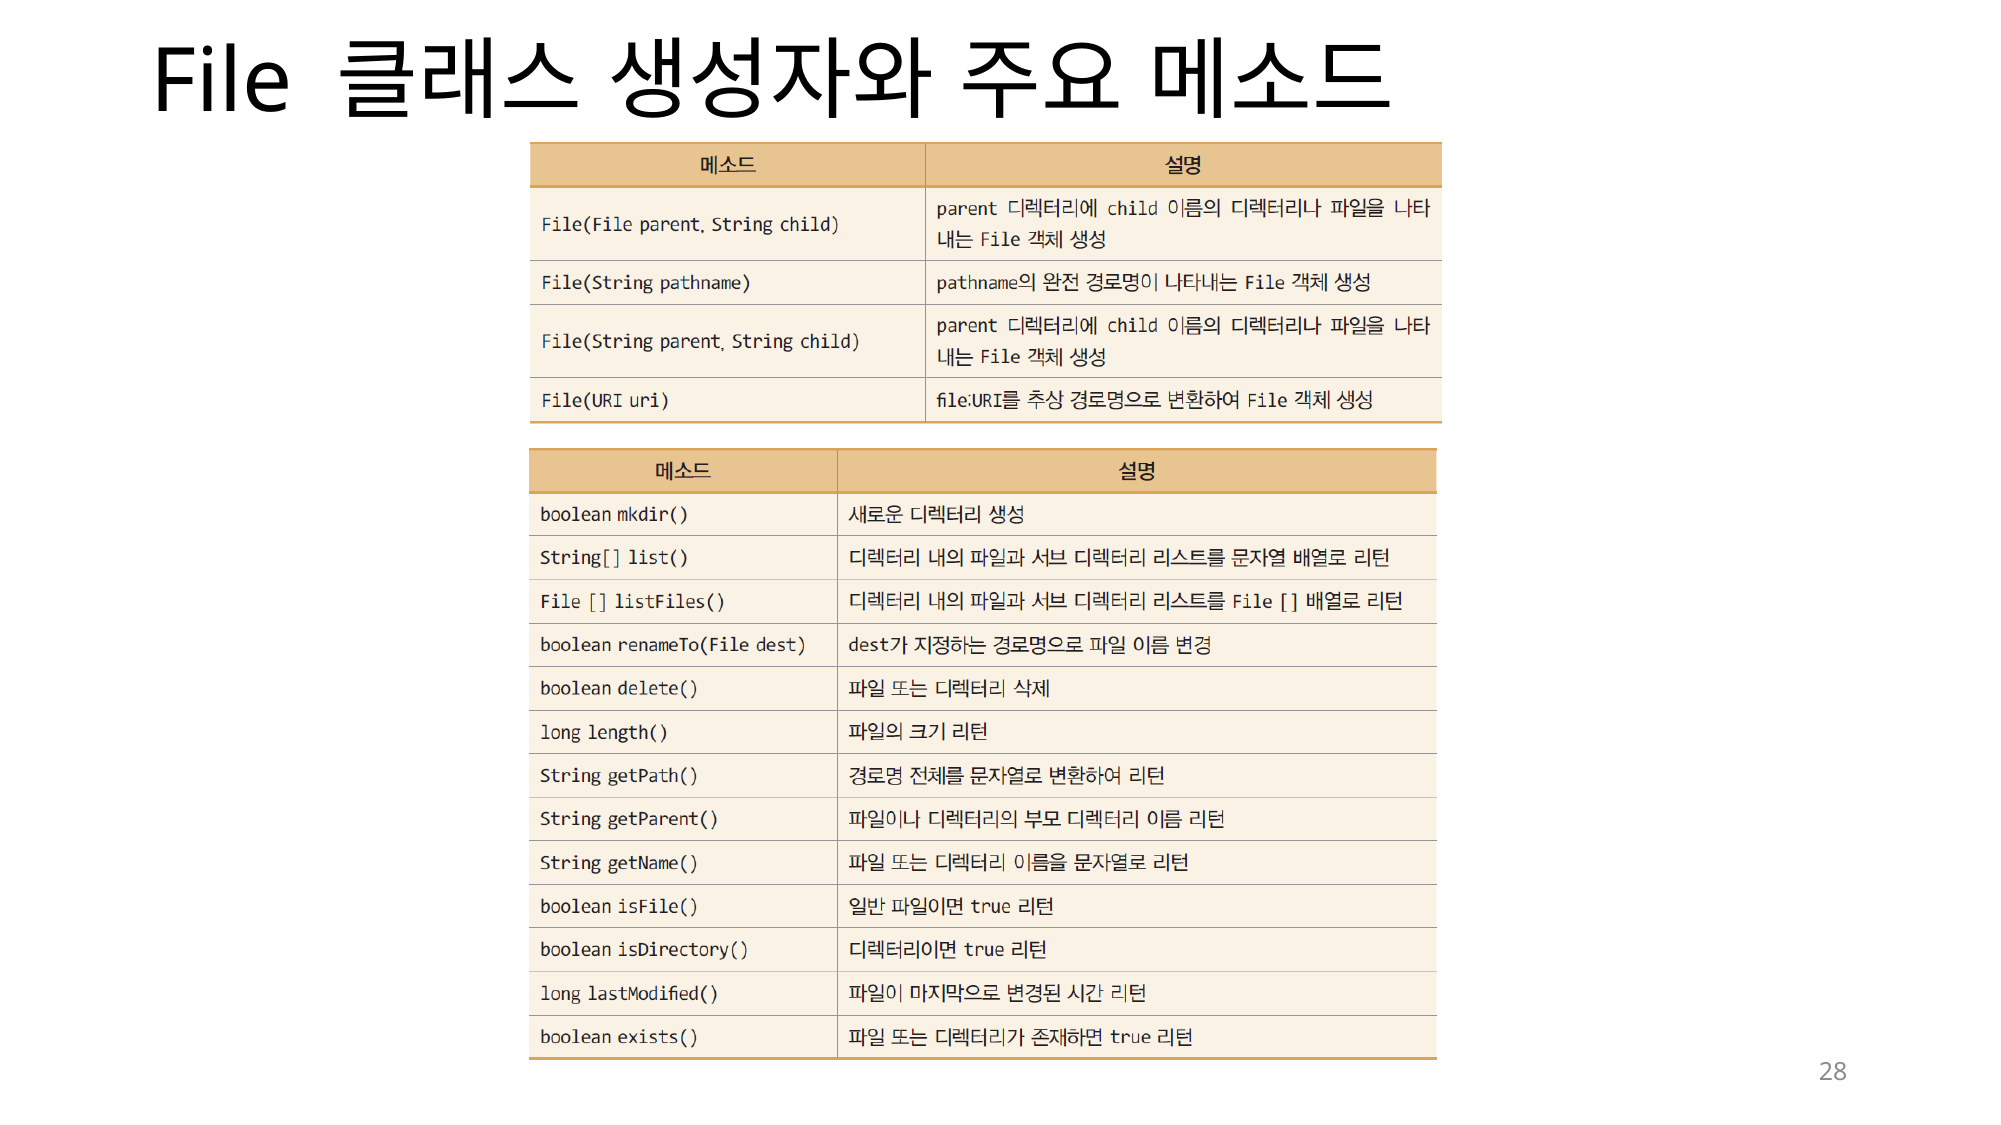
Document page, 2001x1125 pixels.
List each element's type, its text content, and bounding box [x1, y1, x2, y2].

picture [523, 137, 1449, 430]
title File 클래스 생성자와 주요 메소드 [135, 27, 1491, 139]
picture [527, 444, 1441, 1068]
slide_number 28 [1412, 1042, 1863, 1103]
